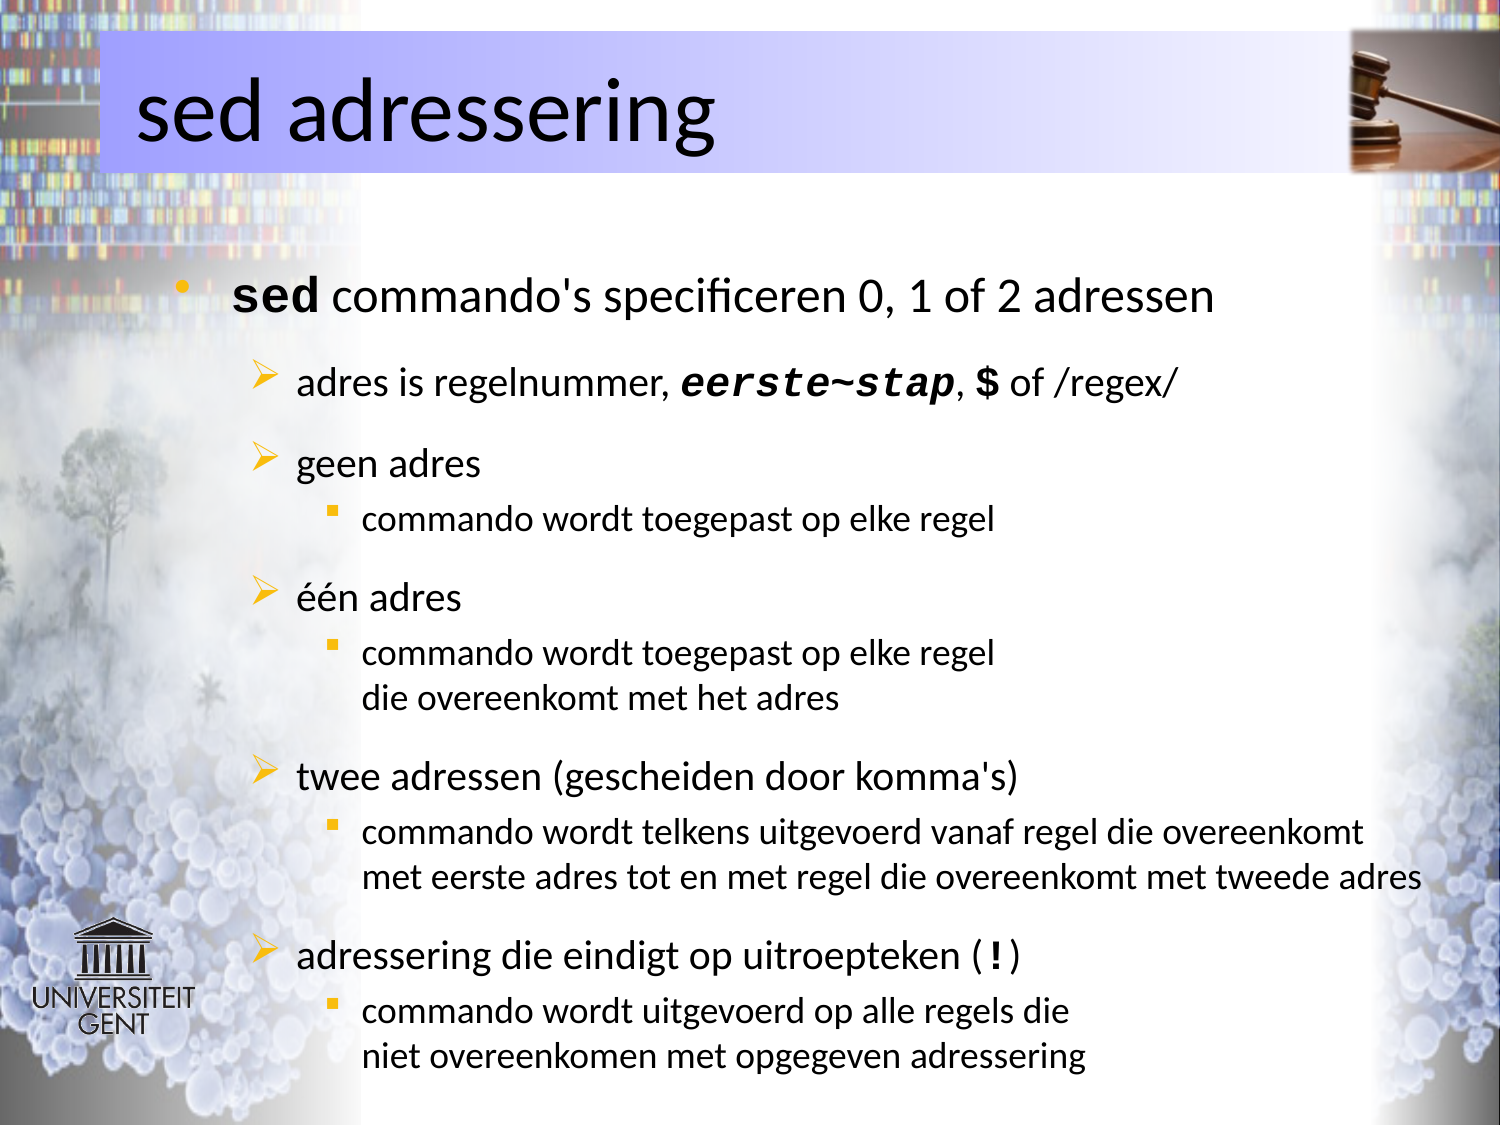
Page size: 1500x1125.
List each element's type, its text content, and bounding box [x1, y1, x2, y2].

picture [33, 917, 159, 1035]
title sed adressering [120, 10, 1348, 199]
text_box sed commando's specificeren 0, 1 of 2 adressen adres is regelnummer, eerste~stap, $ of /regex/ geen adres commando wordt toegepast op elke regel één adres commando wordt toegepast op elke regel die overeenkomt met het adres twee adressen (gescheiden door komma's) commando wordt telkens uitgevoerd vanaf regel die overeenkomt met eerste adres tot en met regel die overeenkomt met tweede adres adressering die eindigt op uitroepteken (!) commando wordt uitgevoerd op alle regels die niet overeenkomen met opgegeven adressering [159, 255, 1471, 1125]
picture [1354, 0, 1500, 1125]
